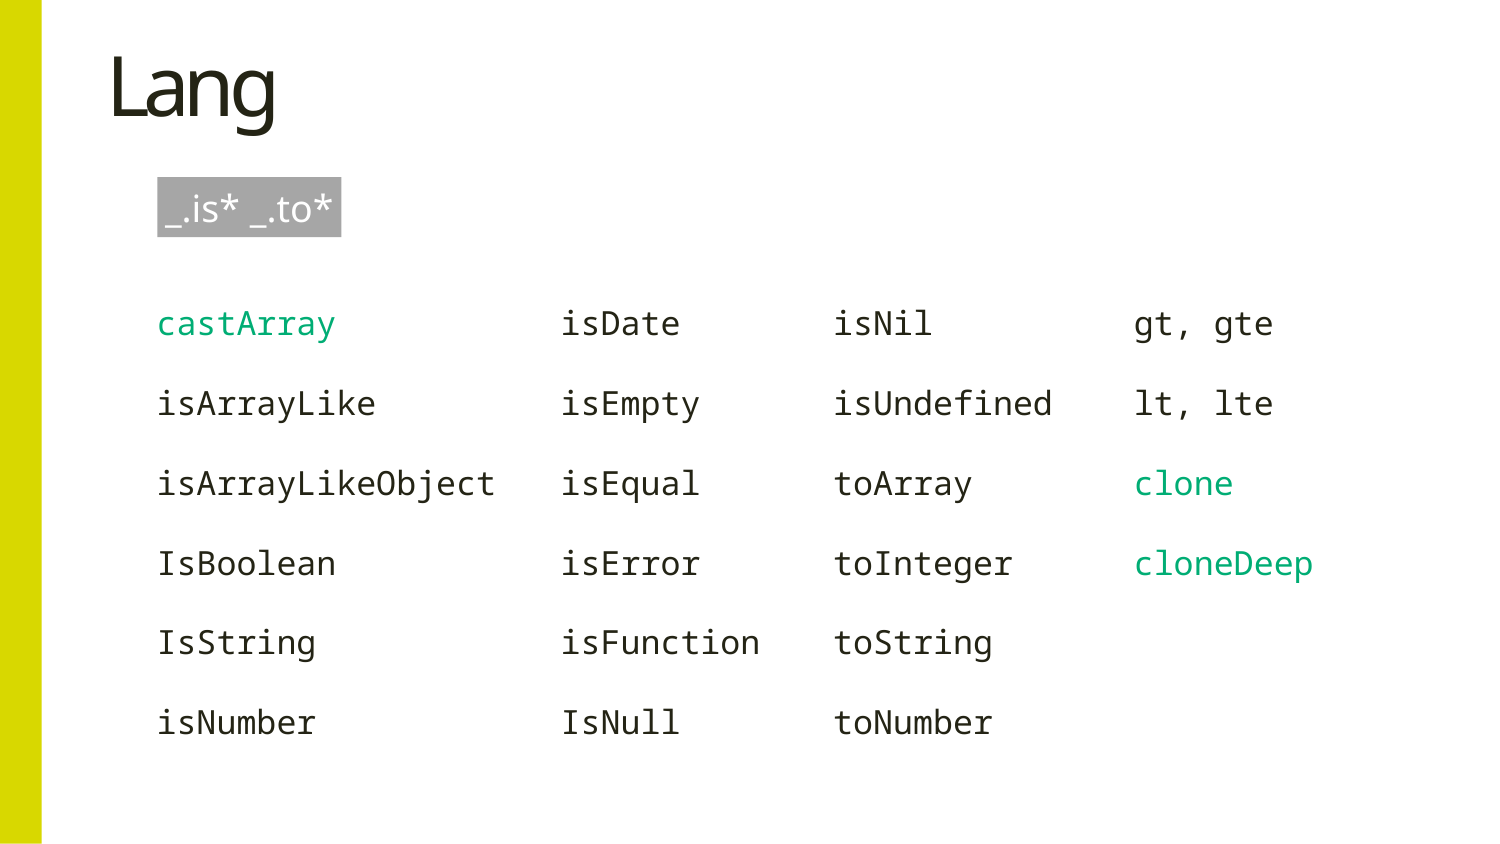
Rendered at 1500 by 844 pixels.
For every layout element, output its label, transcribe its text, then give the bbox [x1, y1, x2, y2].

text_box [0, 0, 42, 844]
text_box isNil isUndefined toArray toInteger toString toNumber [818, 255, 1091, 771]
text_box isDate isEmpty isEqual isError isFunction IsNull [545, 255, 790, 771]
text_box gt, gte lt, lte clone cloneDeep [1119, 255, 1335, 771]
title Lang [105, 0, 1460, 134]
text_box castArray isArrayLike isArrayLikeObject IsBoolean IsString isNumber [141, 255, 517, 771]
text_box _.is* _.to* [157, 177, 342, 238]
